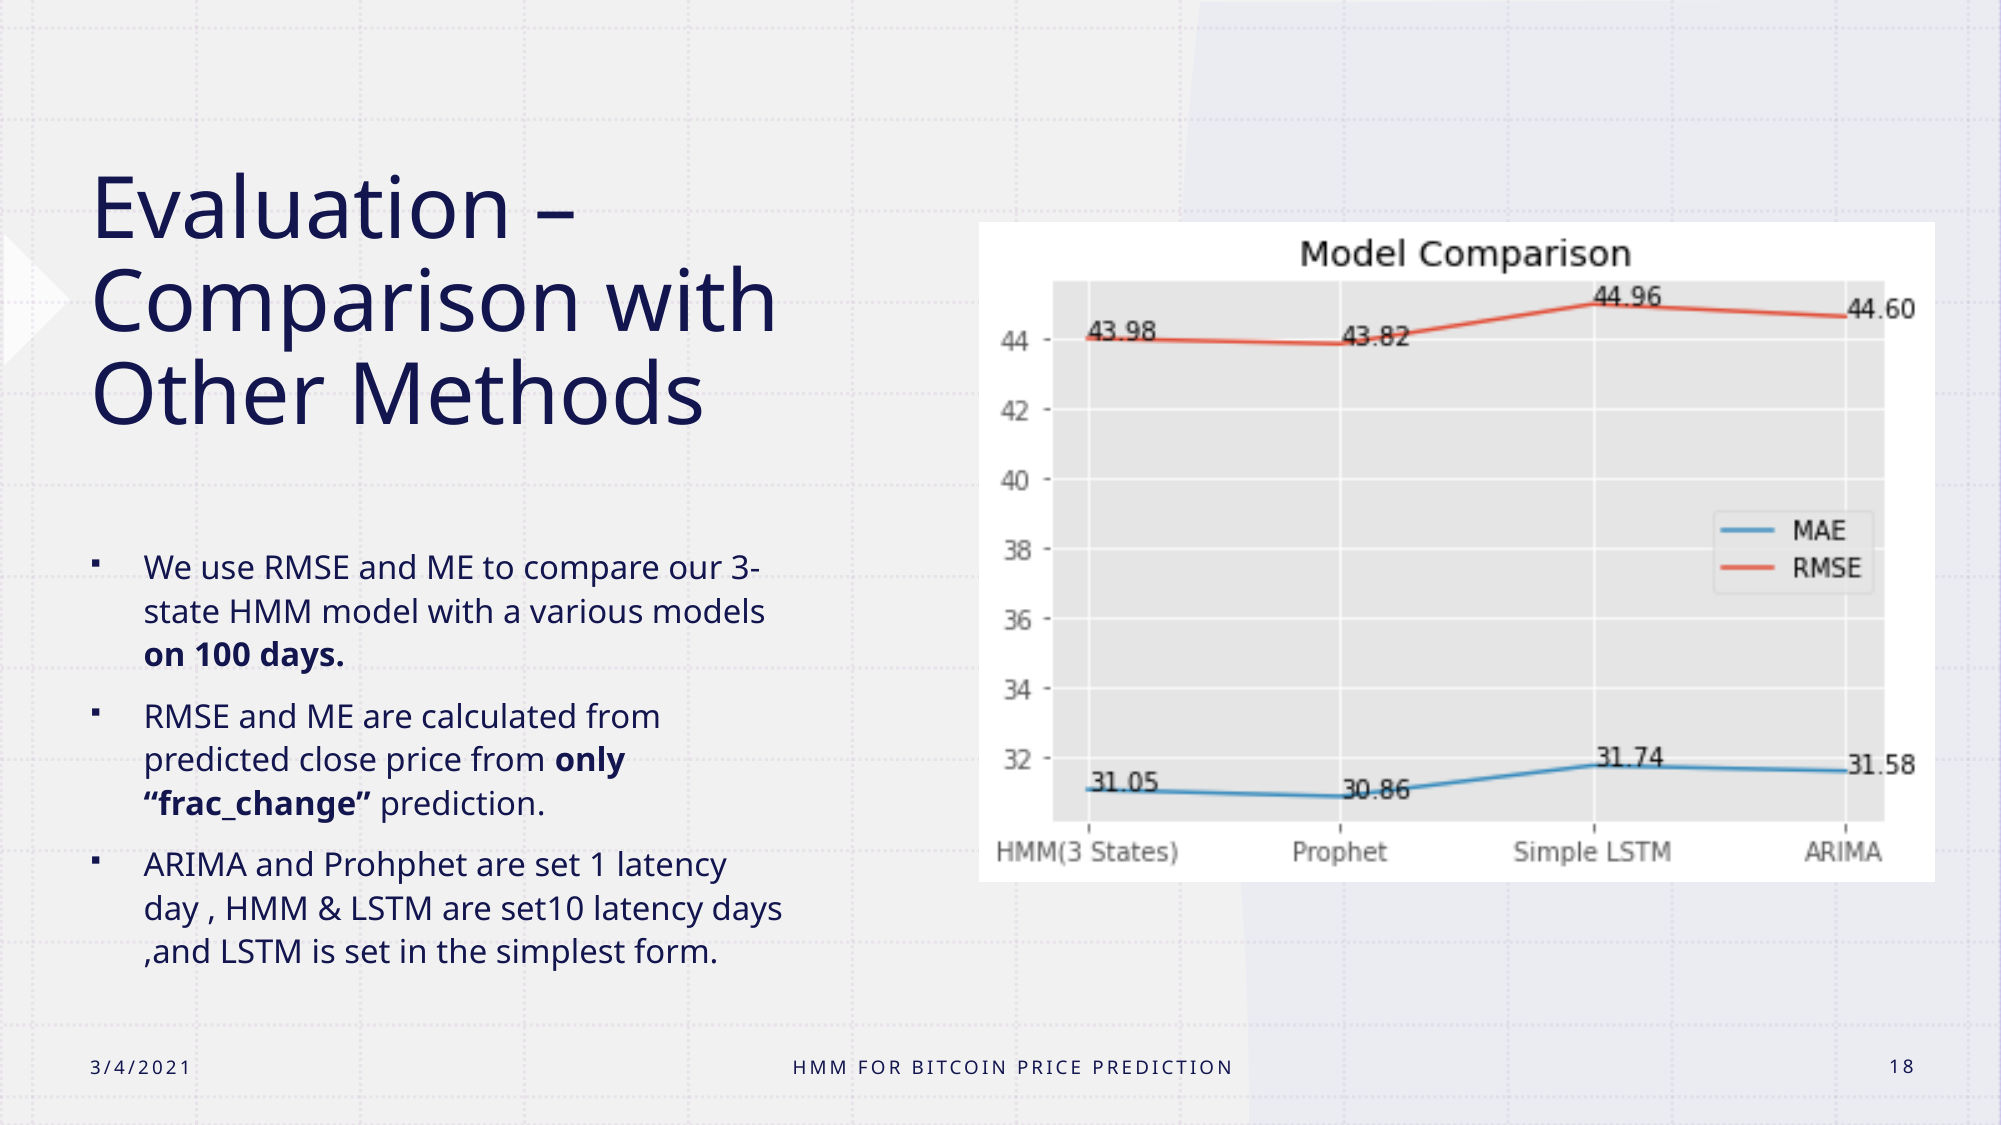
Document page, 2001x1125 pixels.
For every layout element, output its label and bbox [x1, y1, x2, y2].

picture [979, 222, 1935, 883]
text_box [0, 0, 2000, 1125]
